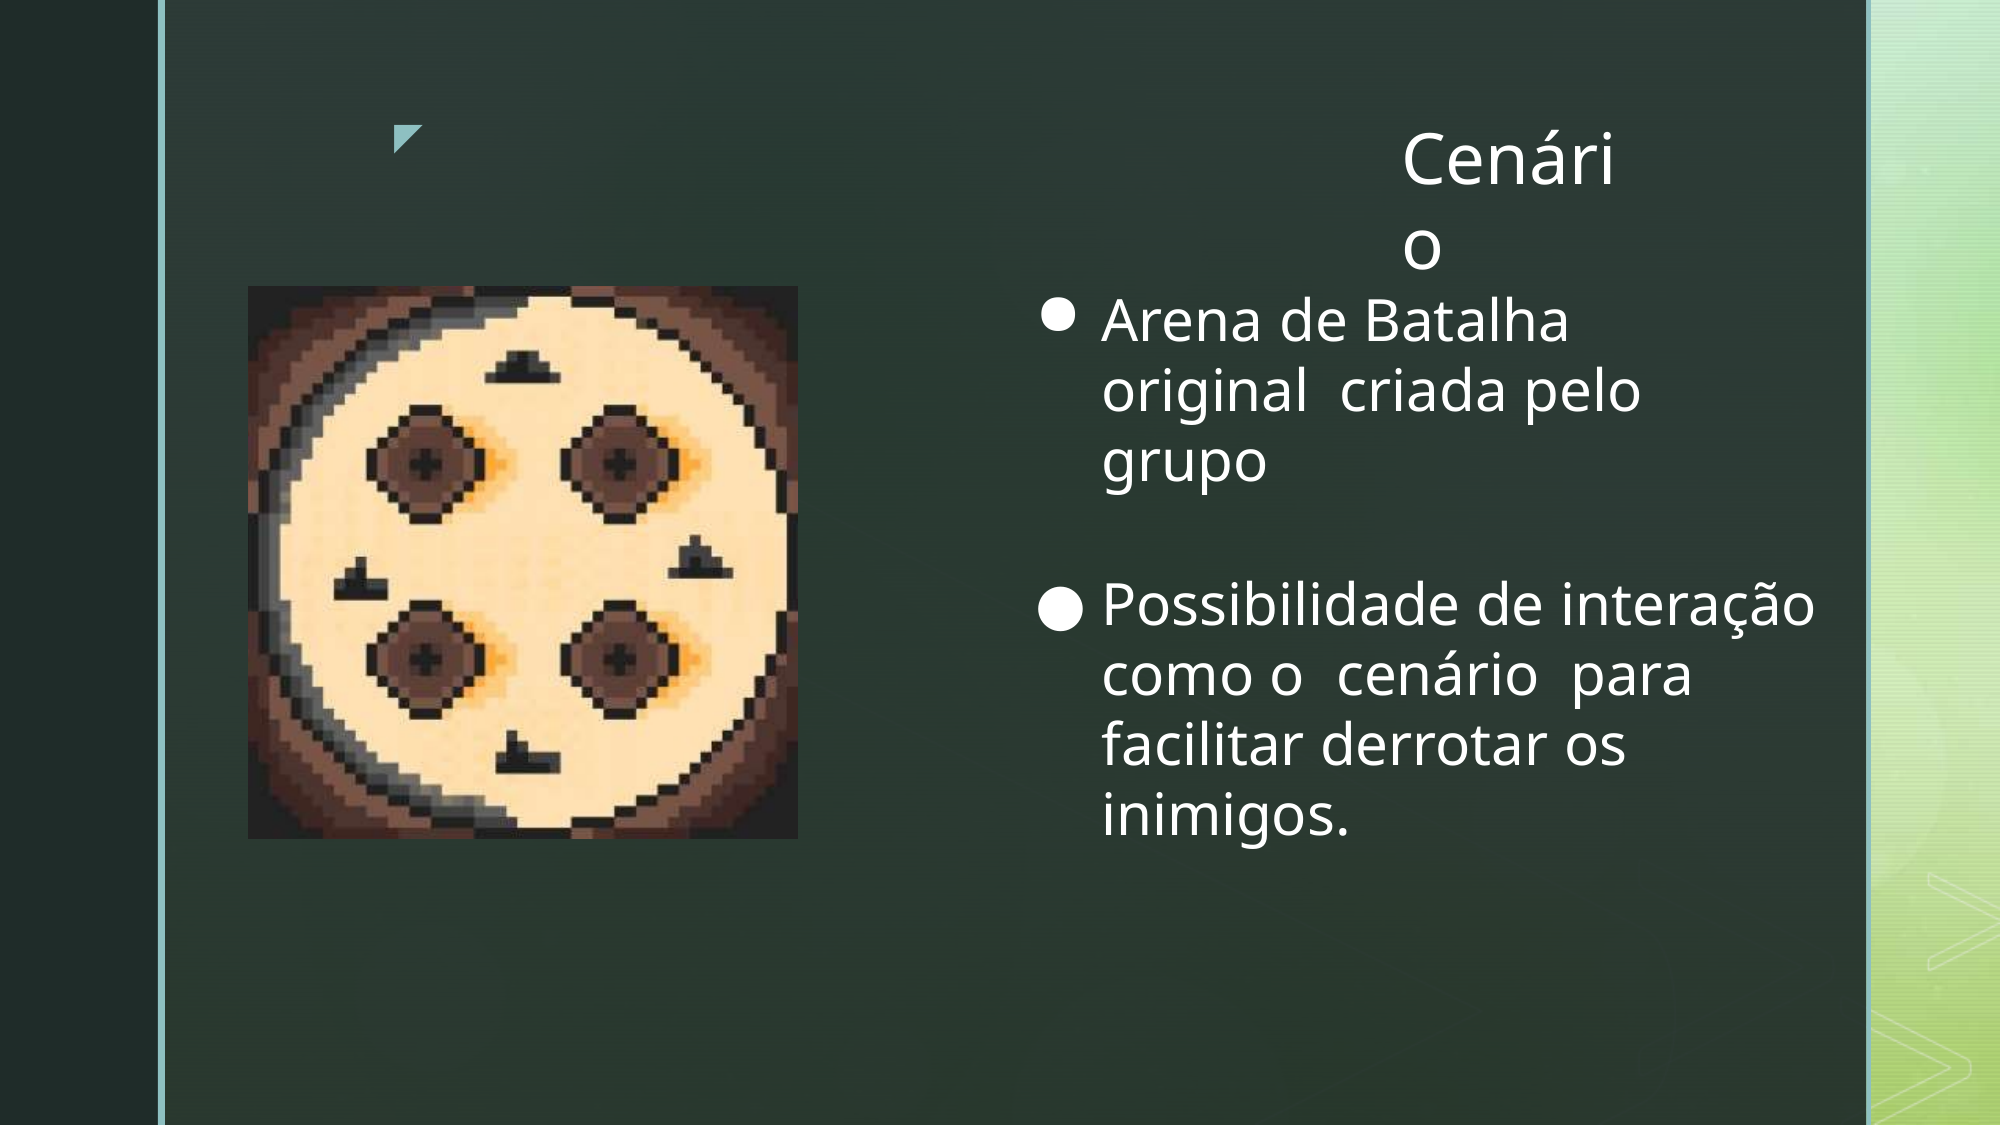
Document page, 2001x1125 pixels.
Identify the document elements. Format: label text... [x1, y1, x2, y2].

title Cenário [1399, 111, 1653, 280]
picture [248, 286, 798, 839]
text_box ◤ [392, 110, 416, 158]
list Arena de Batalha original criada pelo grupo Possibilidade de interação como o cenário para facilitar derrotar os inimigos. [164, 280, 1836, 921]
picture [1871, 0, 2000, 1125]
